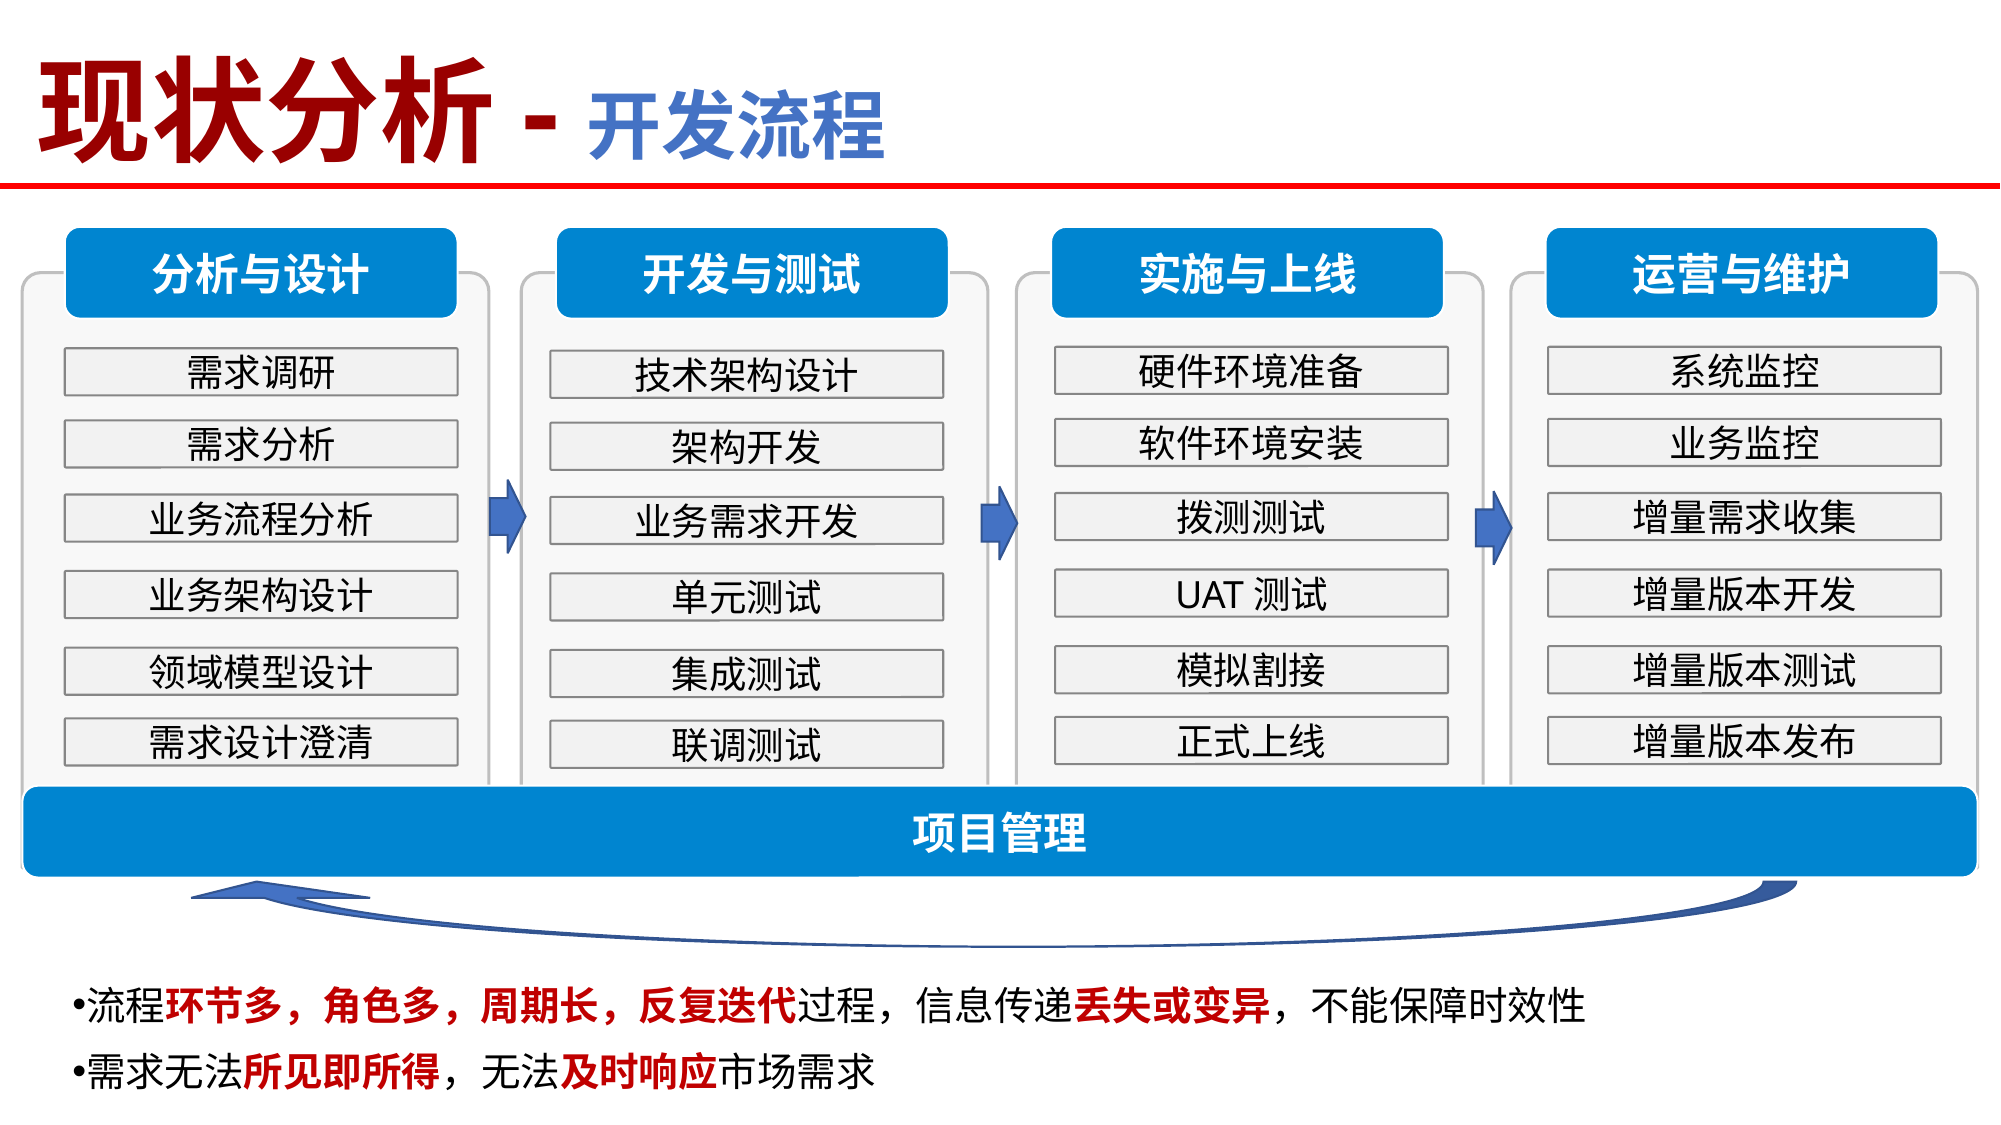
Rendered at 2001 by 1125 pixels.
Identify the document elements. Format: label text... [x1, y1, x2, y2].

text_box 联调测试 [550, 720, 944, 768]
text_box [488, 479, 527, 554]
text_box 项目管理 [21, 784, 1979, 879]
text_box 单元测试 [550, 573, 944, 621]
text_box 硬件环境准备 [1055, 346, 1449, 394]
text_box [190, 880, 1798, 948]
text_box [1510, 272, 1978, 794]
text_box 开发与测试 [554, 225, 950, 320]
text_box [1474, 490, 1513, 566]
text_box 分析与设计 [63, 225, 459, 320]
text_box 需求分析 [64, 420, 458, 468]
text_box 需求设计澄清 [64, 718, 458, 766]
text_box 领域模型设计 [64, 647, 458, 695]
text_box 运营与维护 [1544, 225, 1940, 320]
text_box 现状分析-开发流程 [22, 29, 1978, 183]
text_box 增量版本开发 [1548, 569, 1942, 617]
text_box 需求调研 [64, 348, 458, 396]
text_box 增量版本发布 [1548, 716, 1942, 765]
text_box 架构开发 [550, 422, 944, 470]
text_box 实施与上线 [1049, 225, 1445, 320]
text_box 增量需求收集 [1548, 492, 1942, 541]
text_box 流程环节多，角色多，周期长，反复迭代过程，信息传递丢失或变异，不能保障时效性 需求无法所见即所得，无法及时响应市场需求 [22, 954, 2000, 1102]
text_box 技术架构设计 [550, 350, 944, 398]
text_box 集成测试 [550, 649, 944, 698]
text_box UAT测试 [1055, 569, 1449, 617]
text_box 软件环境安装 [1055, 418, 1449, 467]
text_box 正式上线 [1055, 716, 1449, 765]
text_box 系统监控 [1548, 346, 1942, 394]
text_box 业务架构设计 [64, 570, 458, 619]
text_box 拨测测试 [1055, 492, 1449, 541]
text_box [22, 272, 489, 794]
text_box [1016, 272, 1484, 784]
text_box 模拟割接 [1055, 646, 1449, 694]
text_box [521, 272, 988, 784]
text_box 业务监控 [1548, 418, 1942, 467]
text_box 业务流程分析 [64, 494, 458, 542]
text_box 增量版本测试 [1548, 646, 1942, 694]
text_box 业务需求开发 [550, 496, 944, 545]
text_box [980, 485, 1019, 561]
